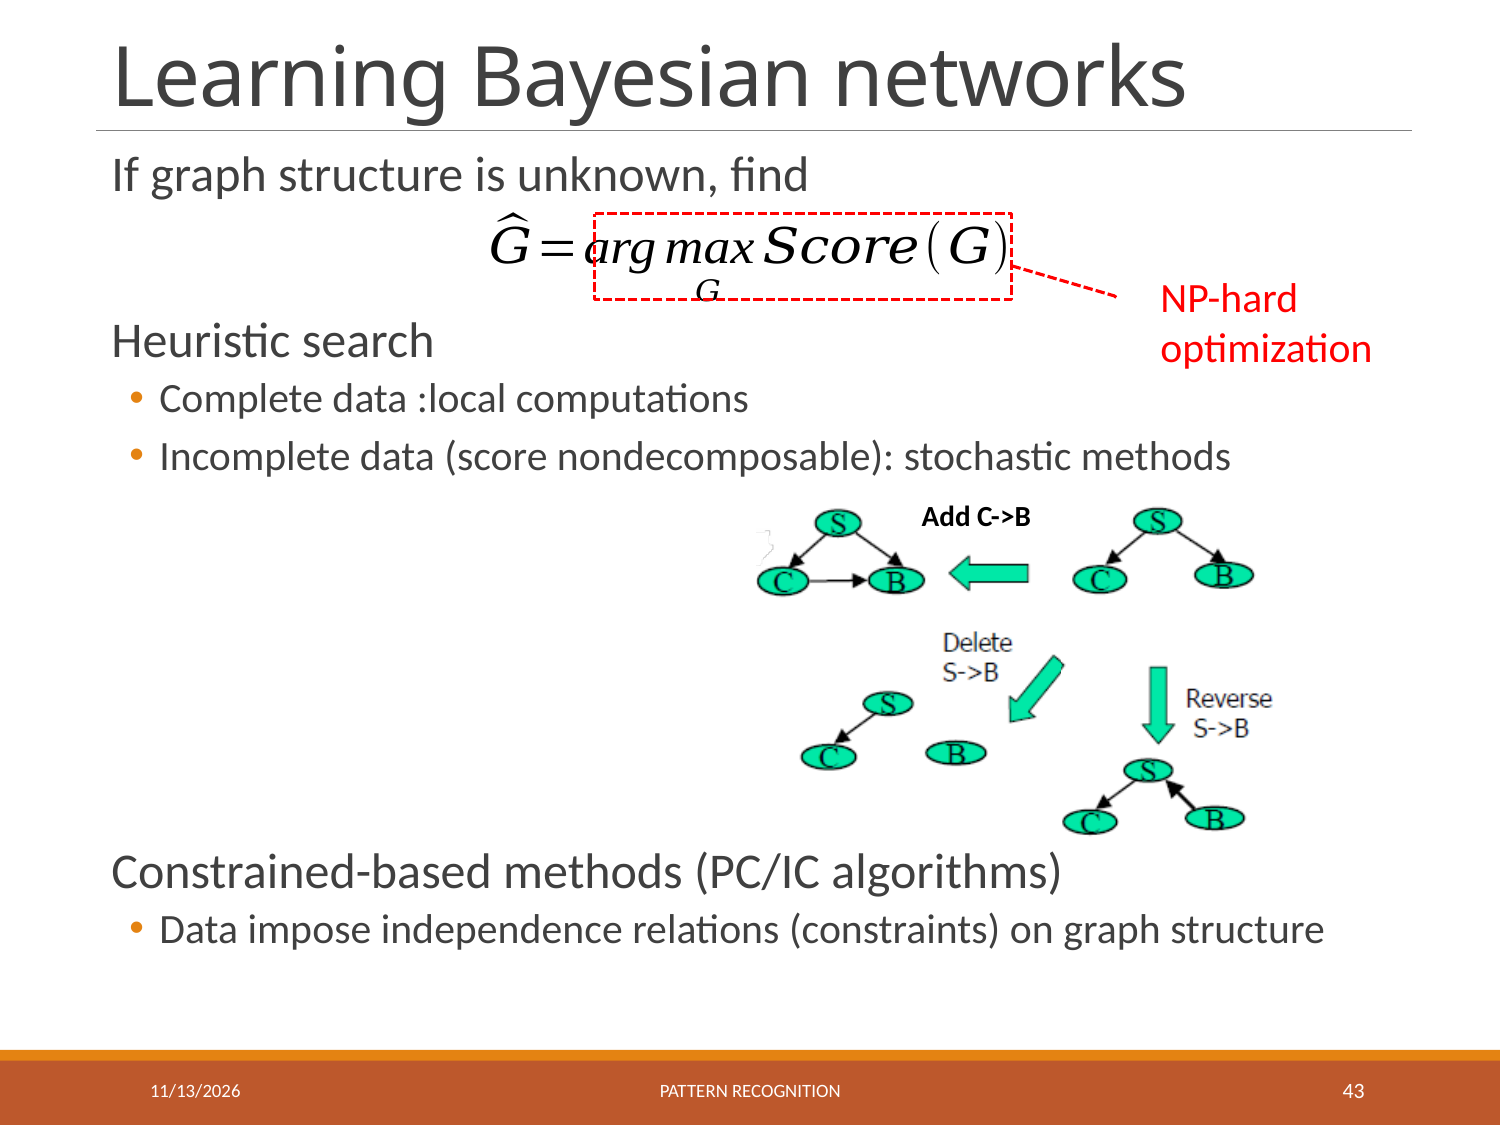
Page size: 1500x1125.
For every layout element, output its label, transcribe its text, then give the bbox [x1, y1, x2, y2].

slide_number 43 [1218, 1059, 1380, 1120]
list If graph structure is unknown, find Heuristic search Complete data :local computations Incomplete data (score nondecomposable): stochastic methods Constrained-based methods (PC/IC algorithms) Data impose independence relations (constraints) on graph structure [96, 140, 1413, 1034]
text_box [594, 213, 1413, 381]
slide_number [135, 1059, 440, 1120]
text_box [755, 489, 1285, 858]
footer Pattern recognition [453, 1059, 1047, 1120]
title Learning Bayesian networks [96, 19, 1413, 131]
